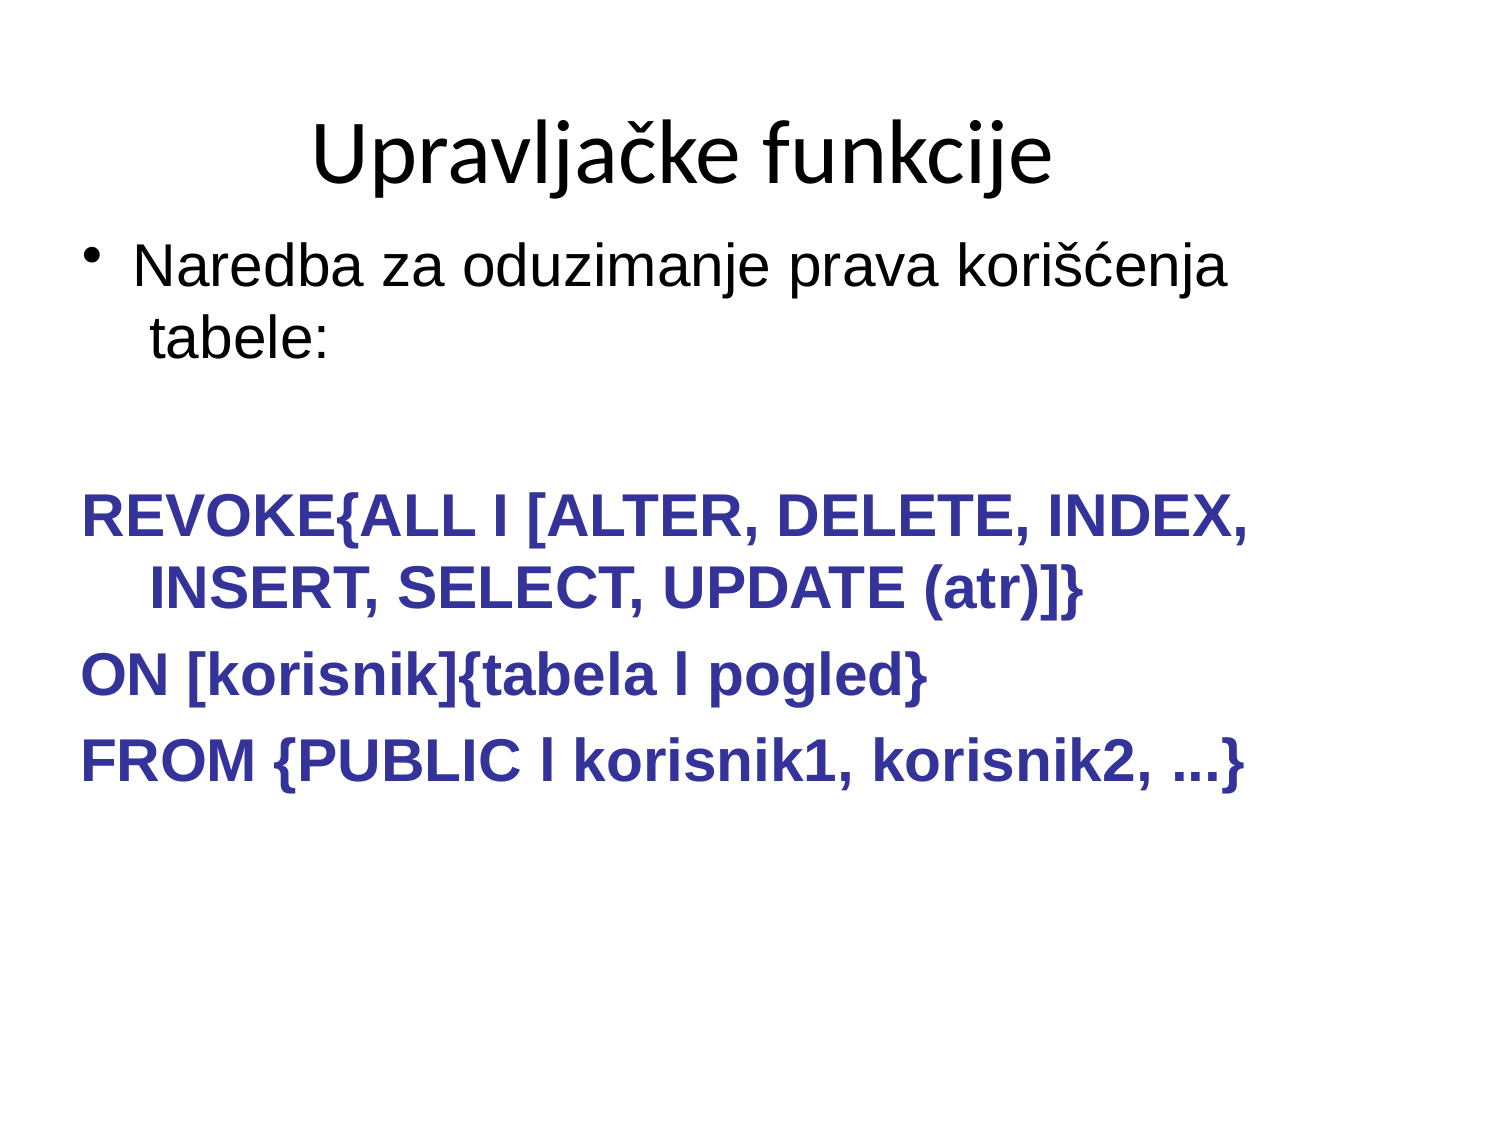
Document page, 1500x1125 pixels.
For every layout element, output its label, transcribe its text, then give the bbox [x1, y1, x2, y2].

text_box Naredba za oduzimanje prava korišćenja tabele: REVOKE{ALL I [ALTER, DELETE, INDEX, INSERT, SELECT, UPDATE (atr)]} ON [korisnik]{tabela l pogled} FROM {PUBLIC l korisnik1, korisnik2, ...} [79, 224, 1262, 794]
title Upravljačke funkcije [276, 51, 1087, 224]
